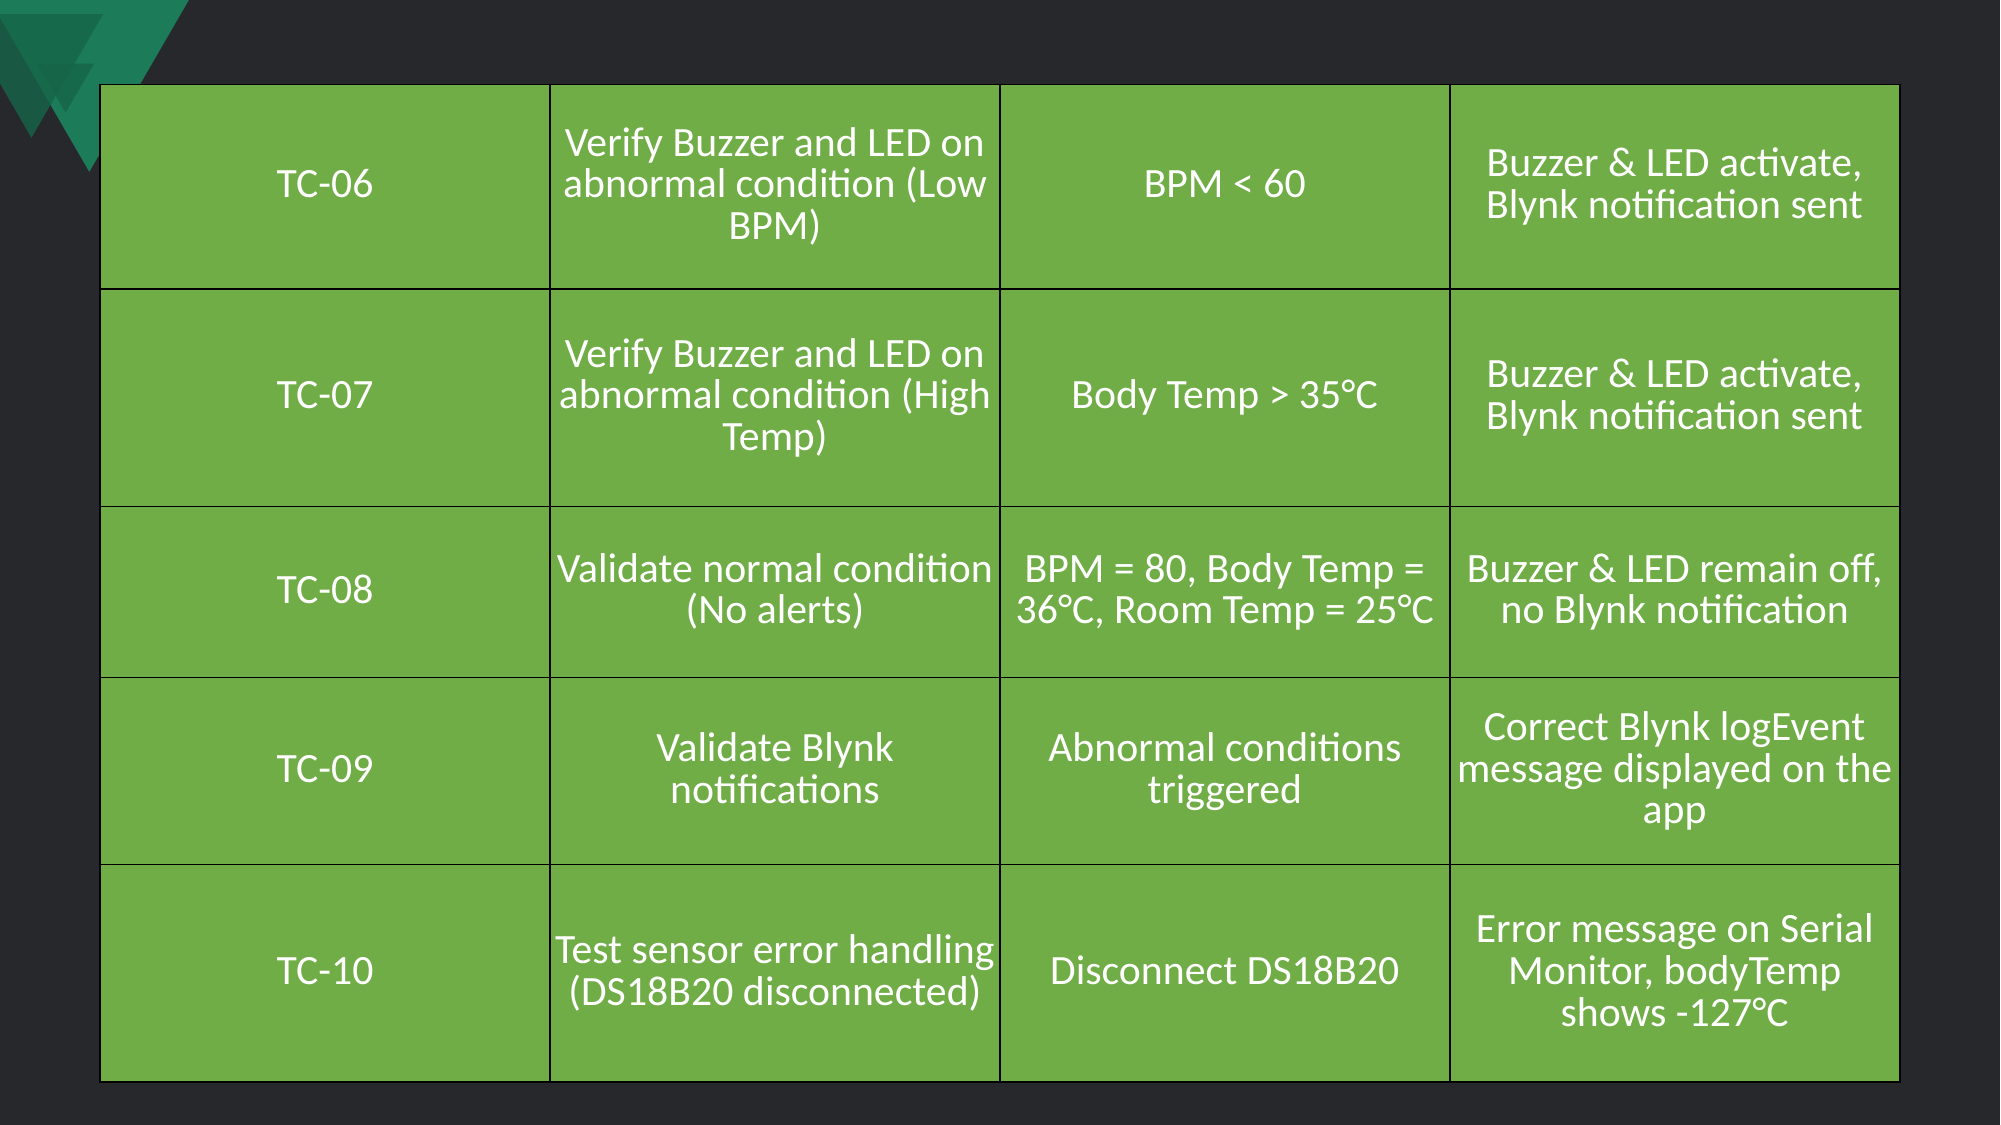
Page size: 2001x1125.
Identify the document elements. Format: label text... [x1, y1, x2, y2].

table_cell Body Temp > 35°C [1001, 290, 1449, 506]
table_cell TC-10 [101, 865, 549, 1081]
table_cell Disconnect DS18B20 [1001, 865, 1449, 1081]
table_cell Error message on Serial Monitor, bodyTemp shows -127°C [1451, 865, 1899, 1081]
table_cell TC-08 [101, 507, 549, 677]
table_cell Validate Blynk notifications [551, 678, 999, 864]
table_cell TC-07 [101, 290, 549, 506]
table_header BPM < 60 [1001, 85, 1449, 288]
table_cell Abnormal conditions triggered [1001, 678, 1449, 864]
table_cell Correct Blynk logEvent message displayed on the app [1451, 678, 1899, 864]
table_header Verify Buzzer and LED on abnormal condition (Low BPM) [551, 85, 999, 288]
table_cell Verify Buzzer and LED on abnormal condition (High Temp) [551, 290, 999, 506]
table_cell Test sensor error handling (DS18B20 disconnected) [551, 865, 999, 1081]
table_header Buzzer & LED activate, Blynk notification sent [1451, 85, 1899, 288]
table_cell BPM = 80, Body Temp = 36°C, Room Temp = 25°C [1001, 507, 1449, 677]
table_cell Validate normal condition (No alerts) [551, 507, 999, 677]
table_cell TC-09 [101, 678, 549, 864]
table_header TC-06 [101, 85, 549, 288]
table_cell Buzzer & LED activate, Blynk notification sent [1451, 290, 1899, 506]
table_cell Buzzer & LED remain off, no Blynk notification [1451, 507, 1899, 677]
